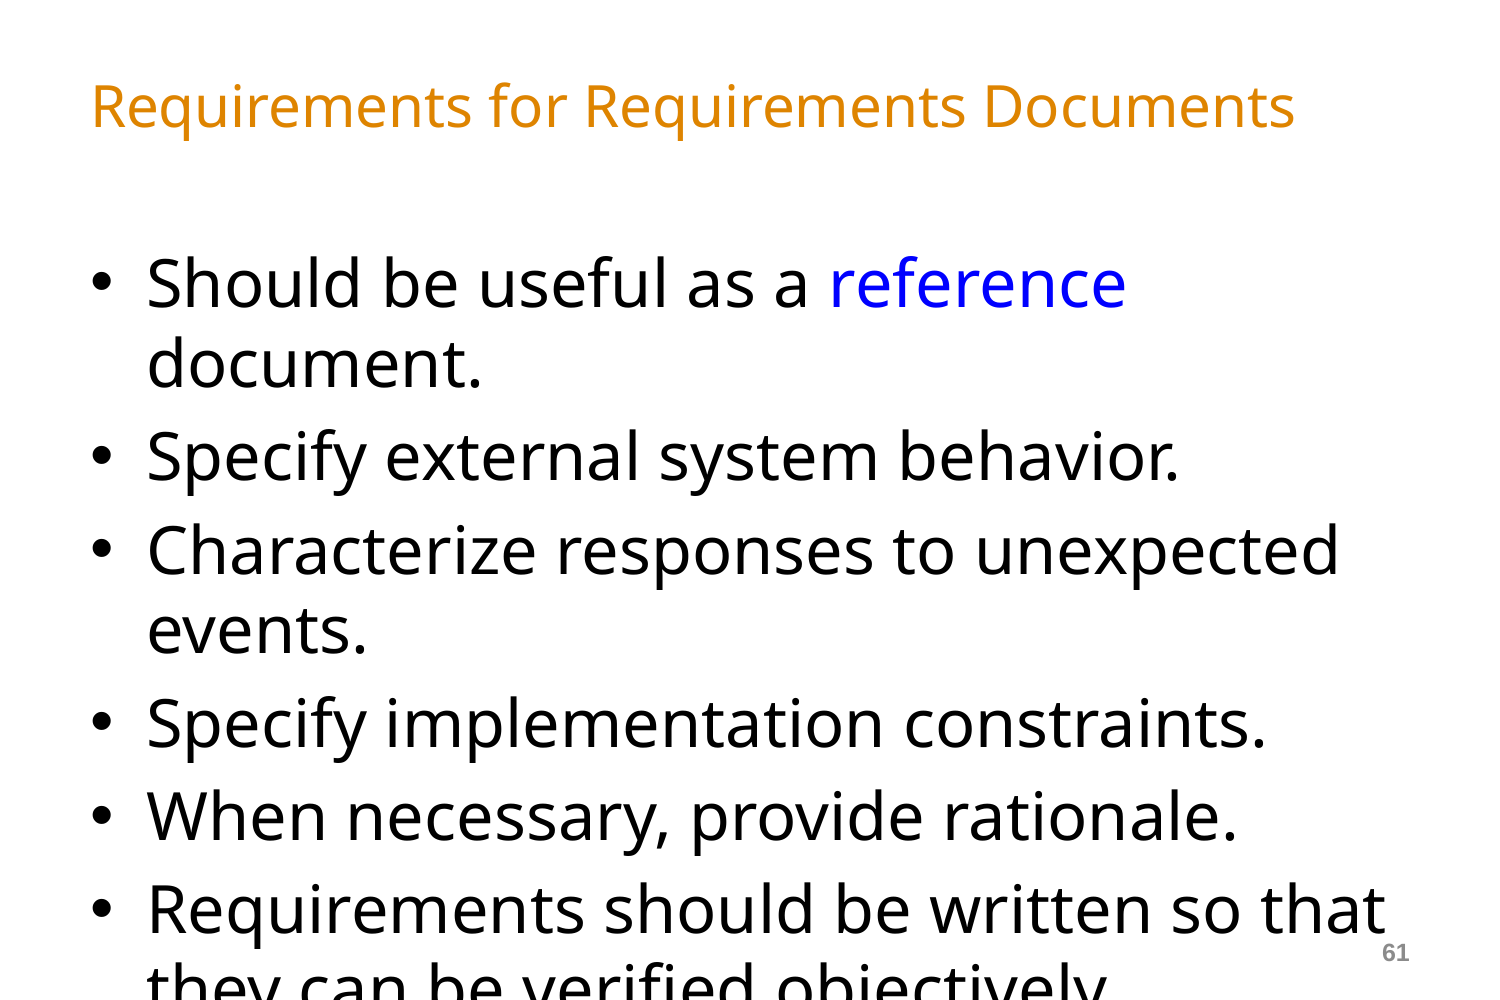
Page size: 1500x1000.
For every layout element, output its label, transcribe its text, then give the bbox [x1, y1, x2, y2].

title Requirements for Requirements Documents [75, 40, 1425, 168]
slide_number 61 [1074, 926, 1425, 981]
list Should be useful as a reference document. Specify external system behavior. Characterize responses to unexpected events. Specify implementation constraints. When necessary, provide rationale. Requirements should be written so that they can be verified objectively. The system should be easy to use by experienced controllers and should be organized in such a way that user errors are minimized. [75, 233, 1425, 894]
